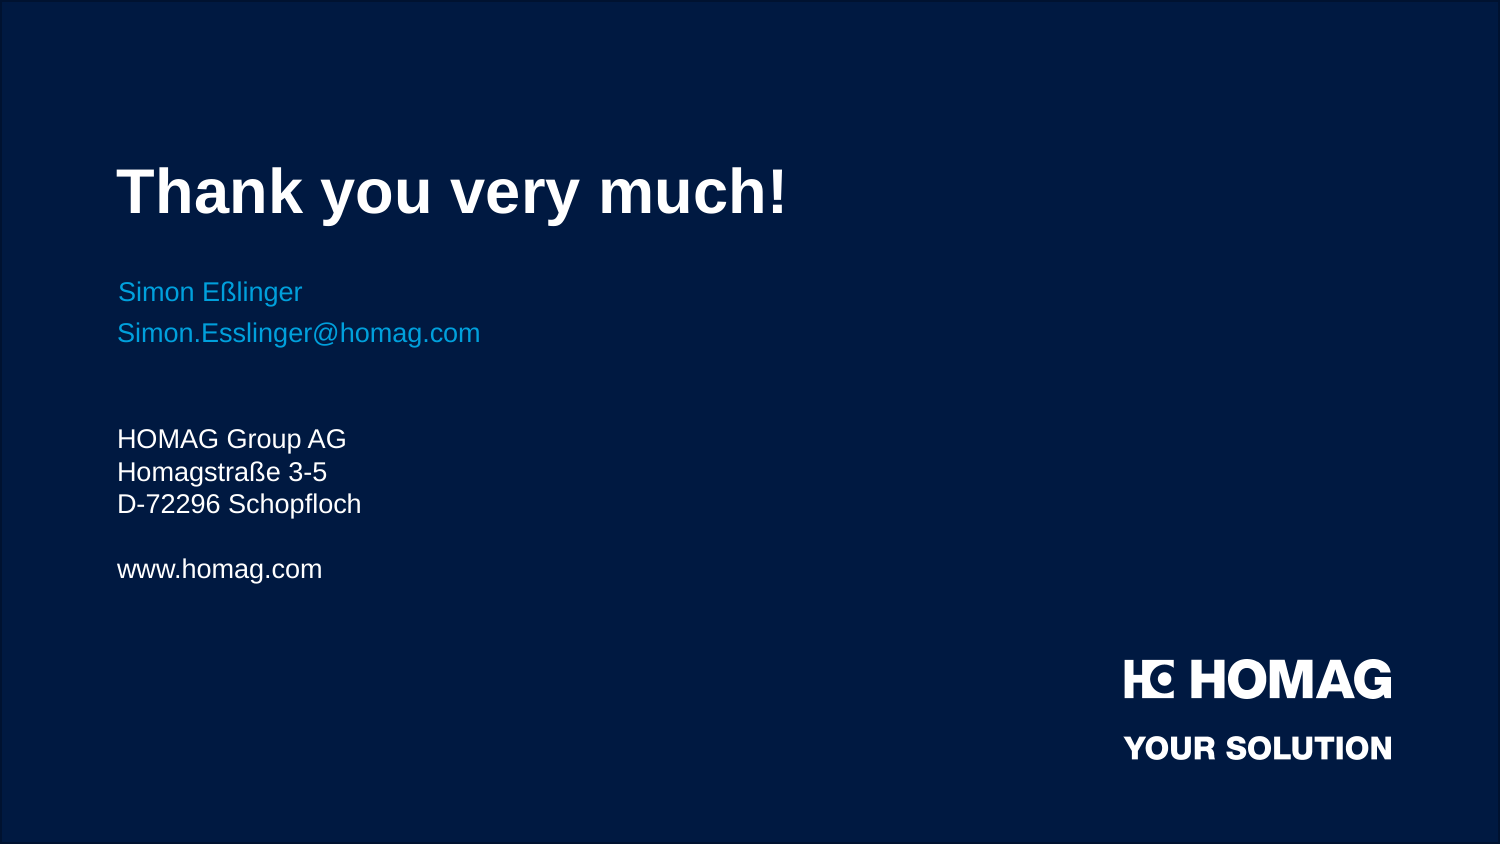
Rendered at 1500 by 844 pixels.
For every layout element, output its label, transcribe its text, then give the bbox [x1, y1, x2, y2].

picture [1123, 659, 1391, 760]
list Simon.Esslinger@homag.com [117, 315, 1381, 360]
list HOMAG Group AG Homagstraße 3-5 D-72296 Schopfloch www.homag.com [117, 421, 366, 586]
list Thank you very much! [116, 150, 1064, 227]
subtitle Simon Eßlinger [118, 274, 1382, 319]
